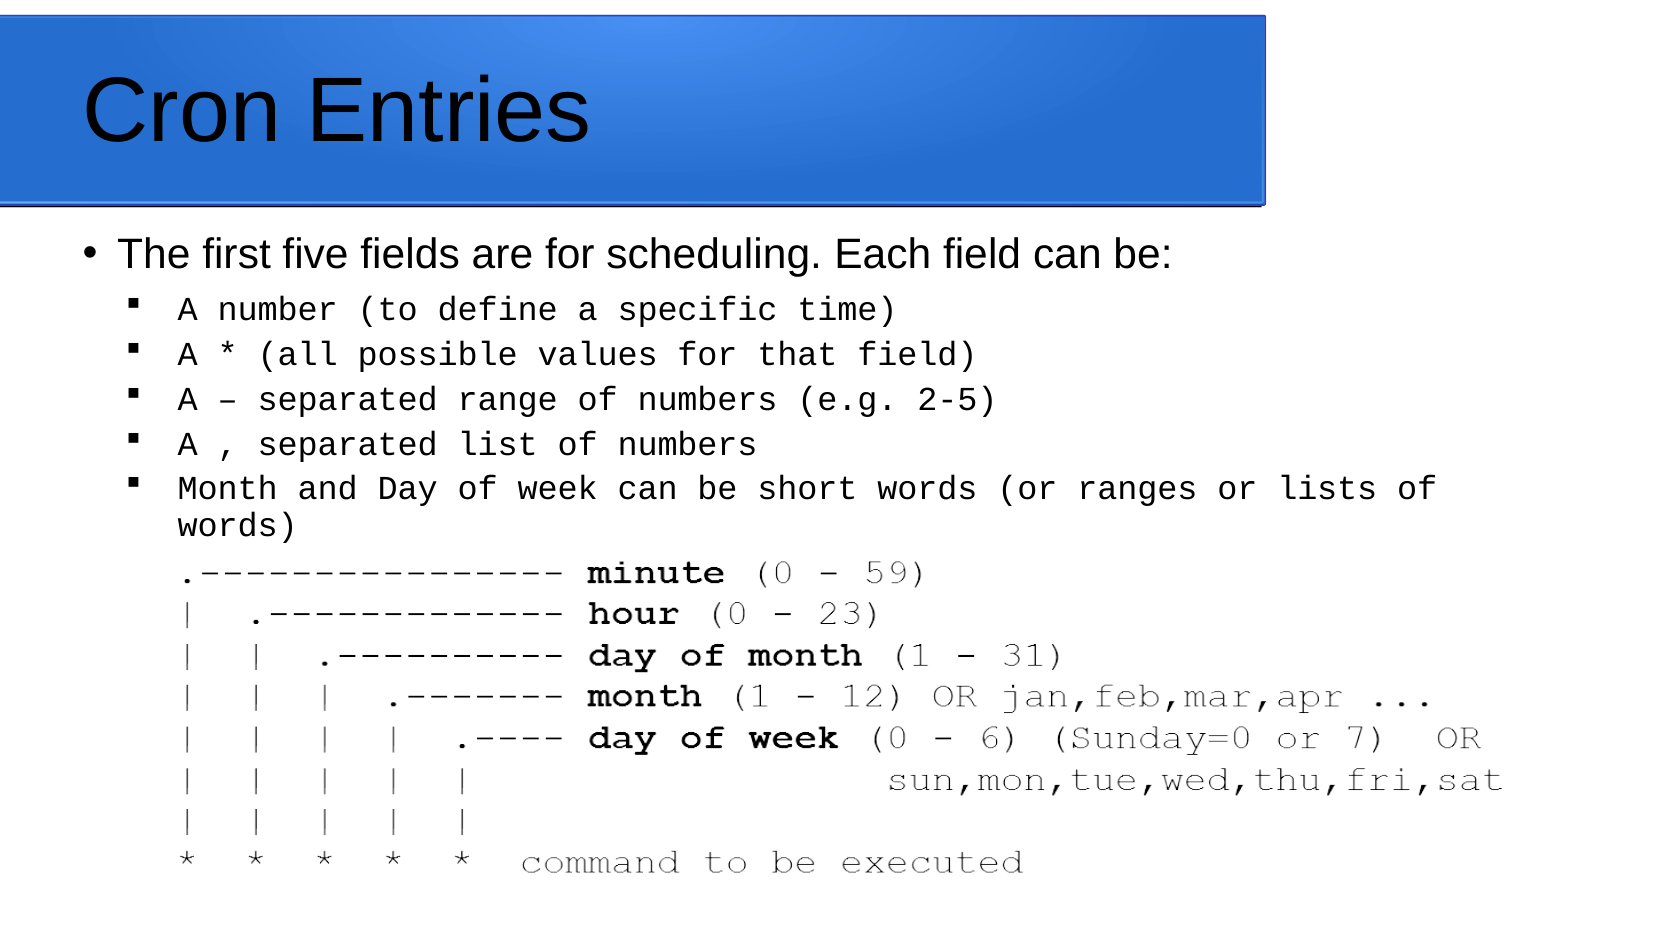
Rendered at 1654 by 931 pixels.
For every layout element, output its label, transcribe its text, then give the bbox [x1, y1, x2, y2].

list The first five fields are for scheduling. Each field can be: A number (to define a specific time) A * (all possible values for that field) A – separated range of numbers (e.g. 2-5) A , separated list of numbers Month and Day of week can be short words (or ranges or lists of words) [82, 221, 1571, 547]
picture [162, 546, 1594, 931]
picture [0, 13, 1269, 211]
title Cron Entries [82, 35, 1235, 189]
